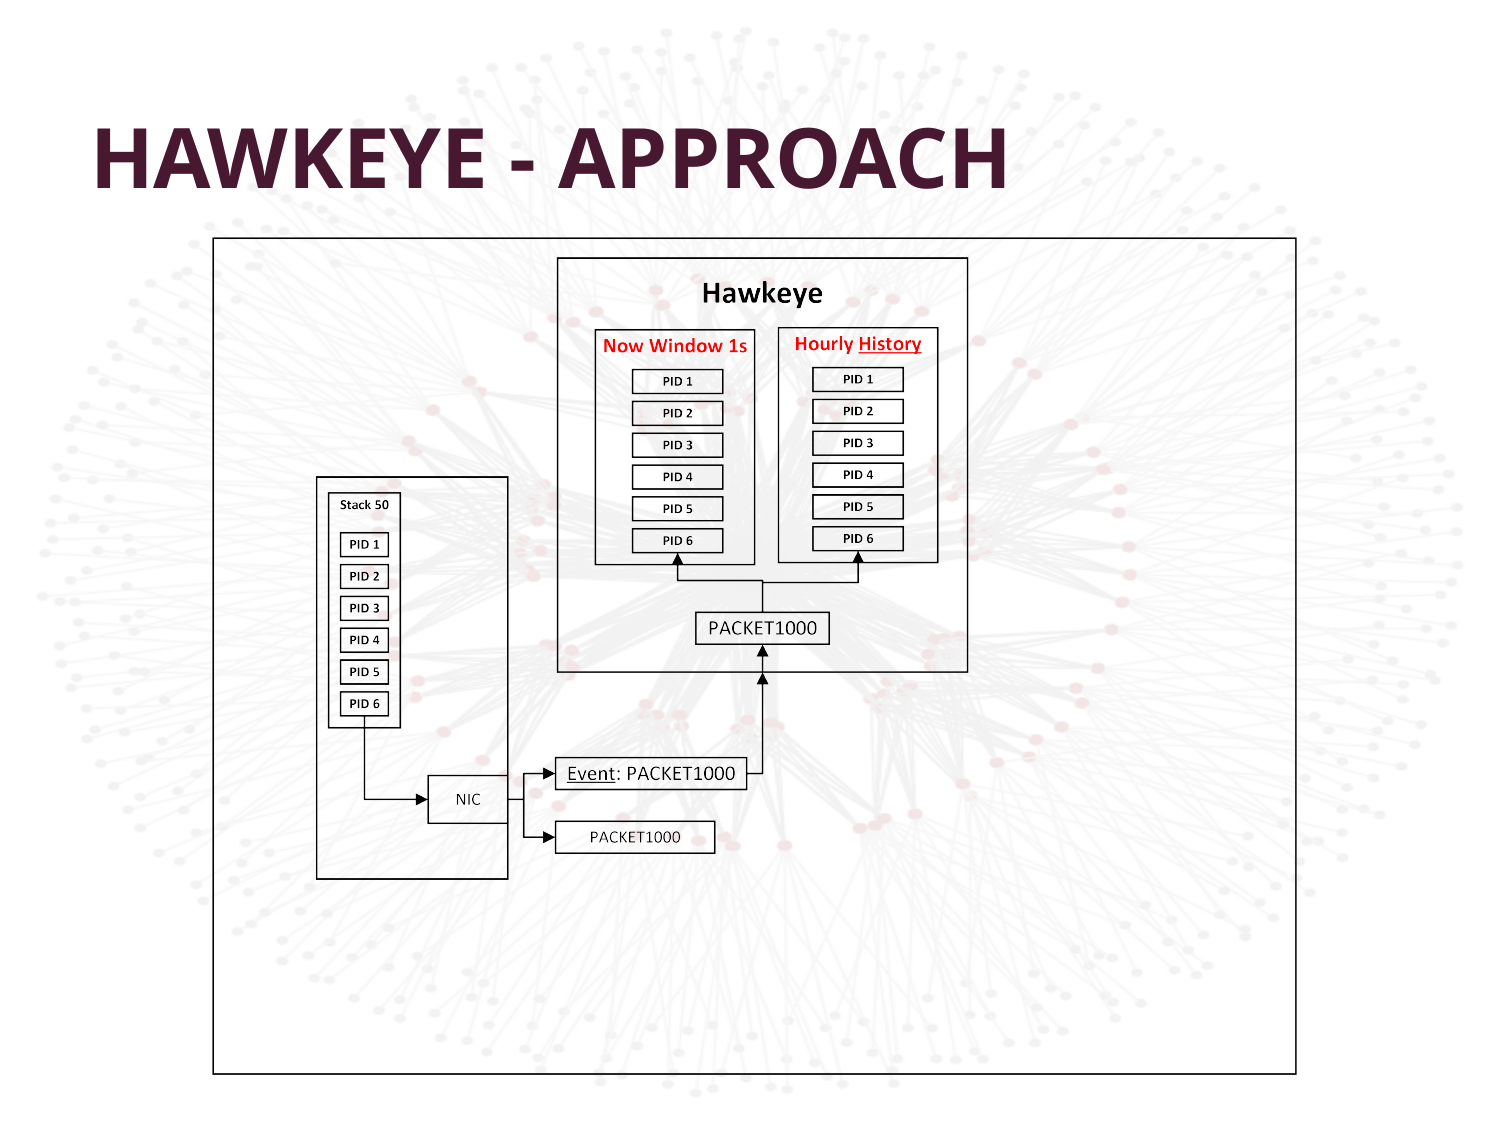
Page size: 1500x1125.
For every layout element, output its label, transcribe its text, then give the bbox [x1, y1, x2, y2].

picture [212, 236, 1298, 1076]
title Hawkeye - Approach [75, 45, 1425, 213]
